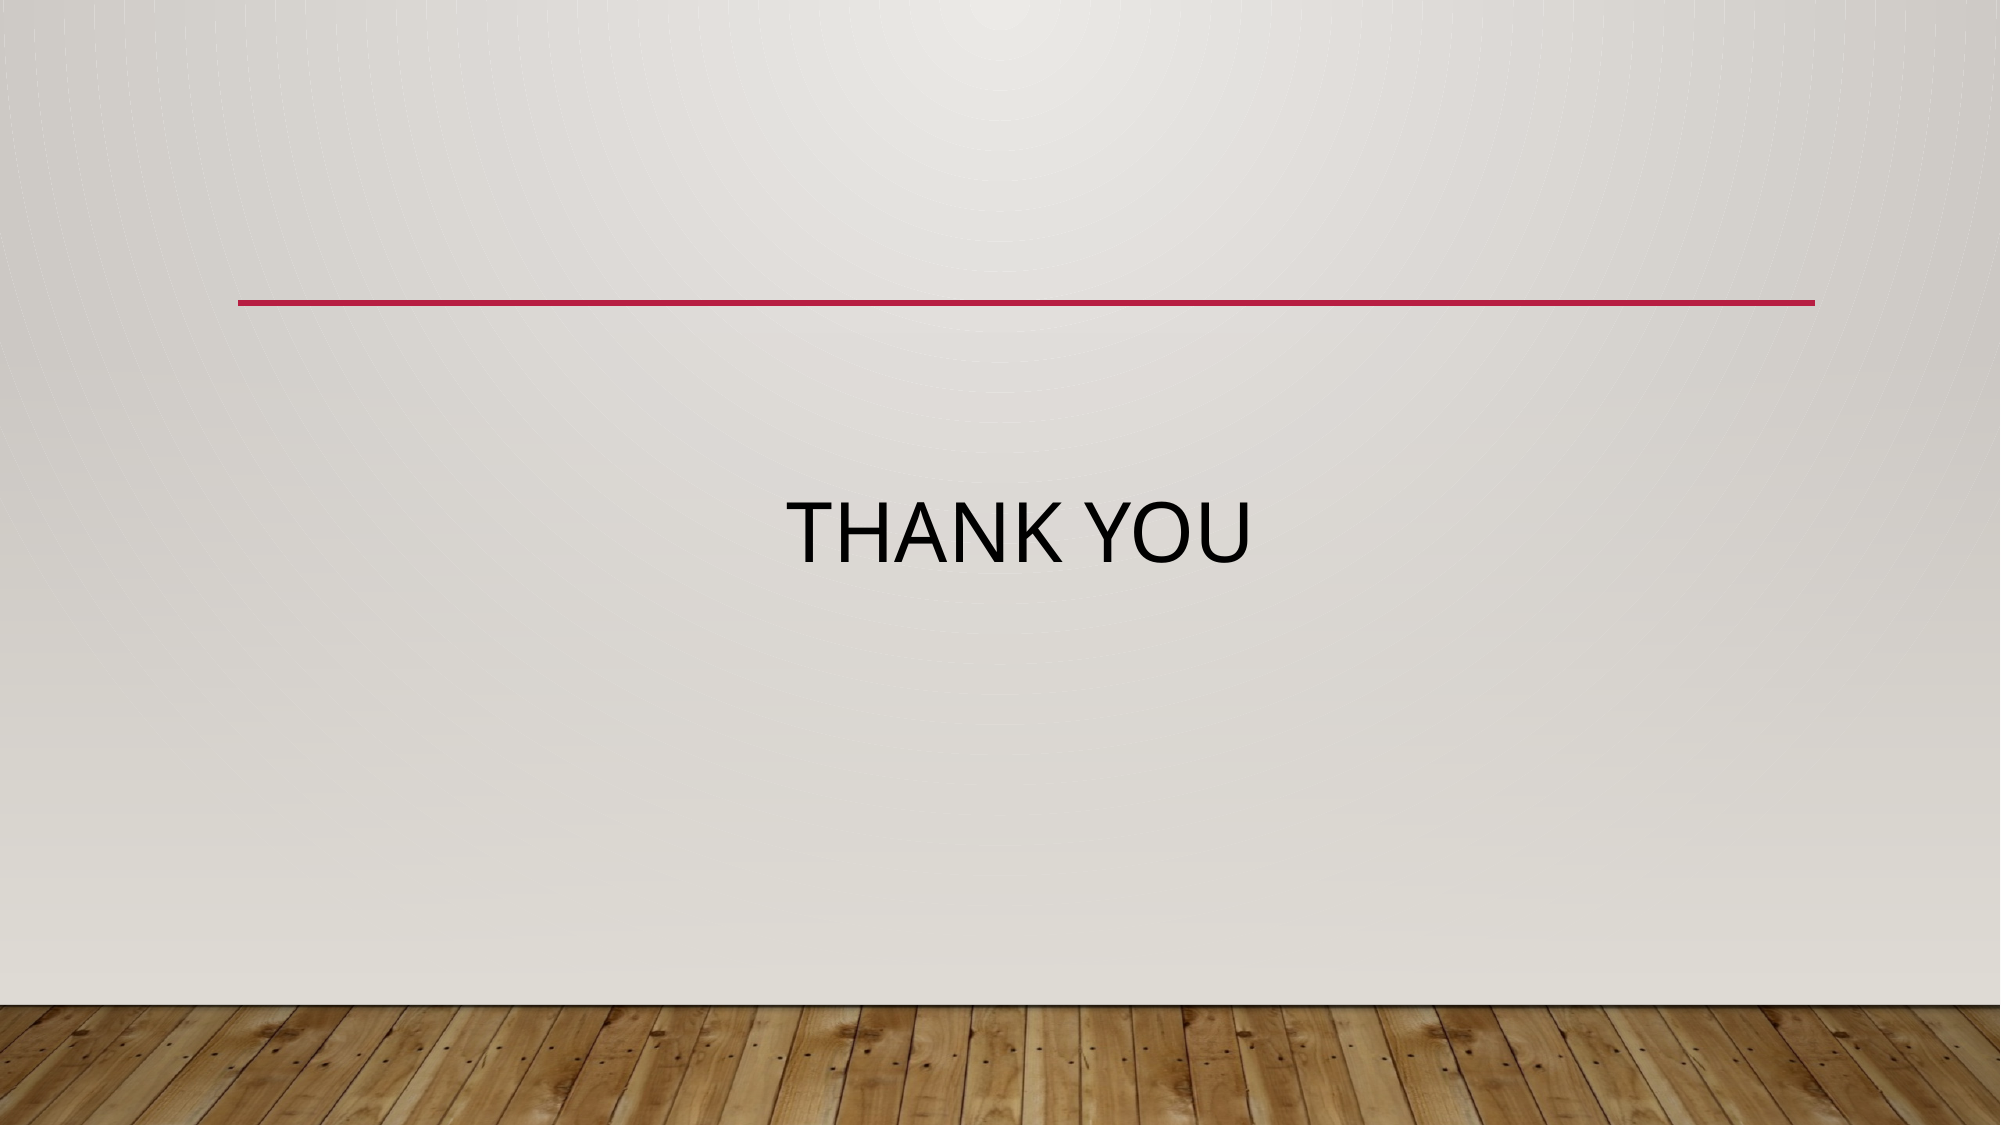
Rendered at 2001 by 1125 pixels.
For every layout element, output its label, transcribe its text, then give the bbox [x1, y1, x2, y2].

title Thank you [233, 483, 1809, 698]
picture [0, 1005, 2000, 1125]
